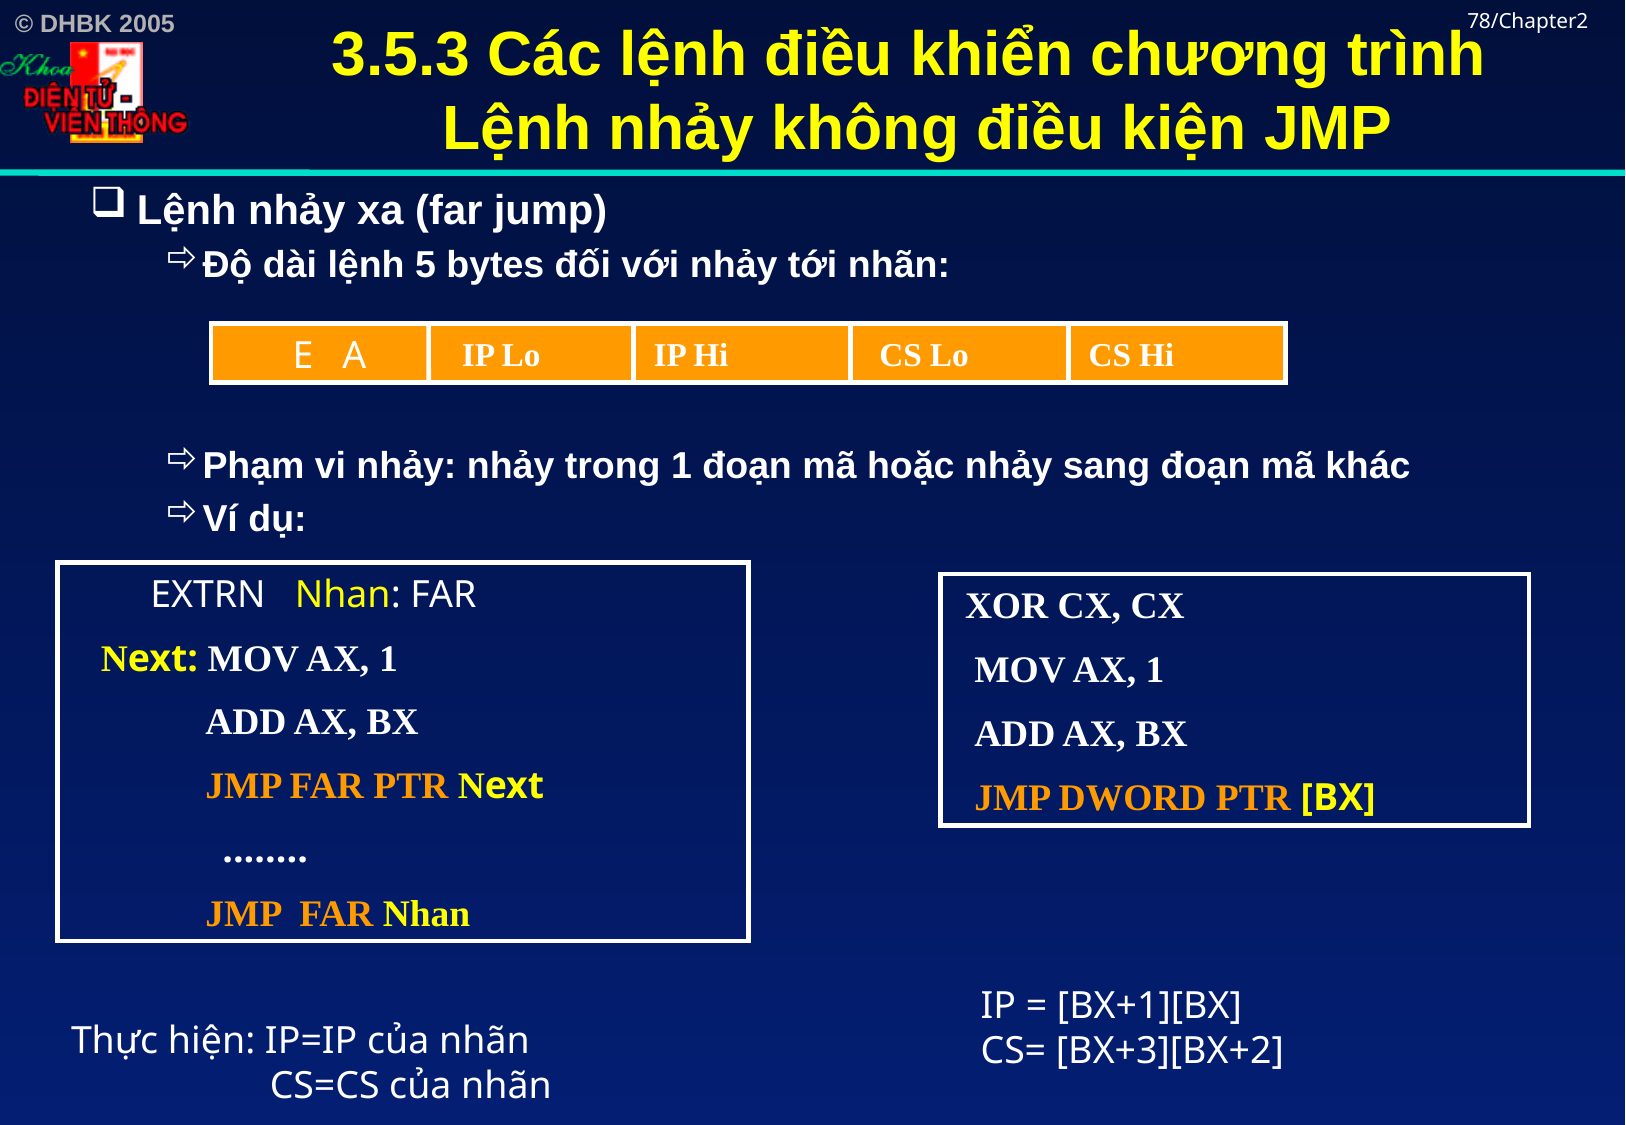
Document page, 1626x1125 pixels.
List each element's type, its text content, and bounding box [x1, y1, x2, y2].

text_box IP Hi [639, 326, 744, 381]
text_box [382, 323, 428, 383]
title 3.5.3 Các lệnh điều khiển chương trình Lệnh nhảy không điều kiện JMP [210, 0, 1625, 174]
text_box Thực hiện: IP=IP của nhãn CS=CS của nhãn [56, 964, 568, 1114]
text_box CS Hi [1073, 326, 1190, 381]
text_box [210, 323, 277, 383]
list Lệnh nhảy xa (far jump) Độ dài lệnh 5 bytes đối với nhảy tới nhãn: Phạm vi nhảy: nhảy trong 1 đoạn mã hoặc nhảy sang đoạn mã khác Ví dụ: [0, 174, 1625, 1125]
text_box IP = [BX+1][BX] CS= [BX+3][BX+2] [965, 928, 1517, 1079]
text_box [850, 323, 1068, 383]
text_box E A [277, 323, 382, 384]
text_box [1068, 323, 1286, 383]
picture [0, 42, 192, 143]
text_box IP Lo [447, 326, 556, 381]
text_box [429, 323, 634, 383]
text_box CS Lo [856, 326, 984, 381]
text_box EXTRN Nhan: FAR Next: MOV AX, 1 ADD AX, BX JMP FAR PTR Next ........ JMP FAR Nhan [57, 562, 749, 942]
text_box XOR CX, CX MOV AX, 1 ADD AX, BX JMP DWORD PTR [BX] [940, 574, 1530, 826]
